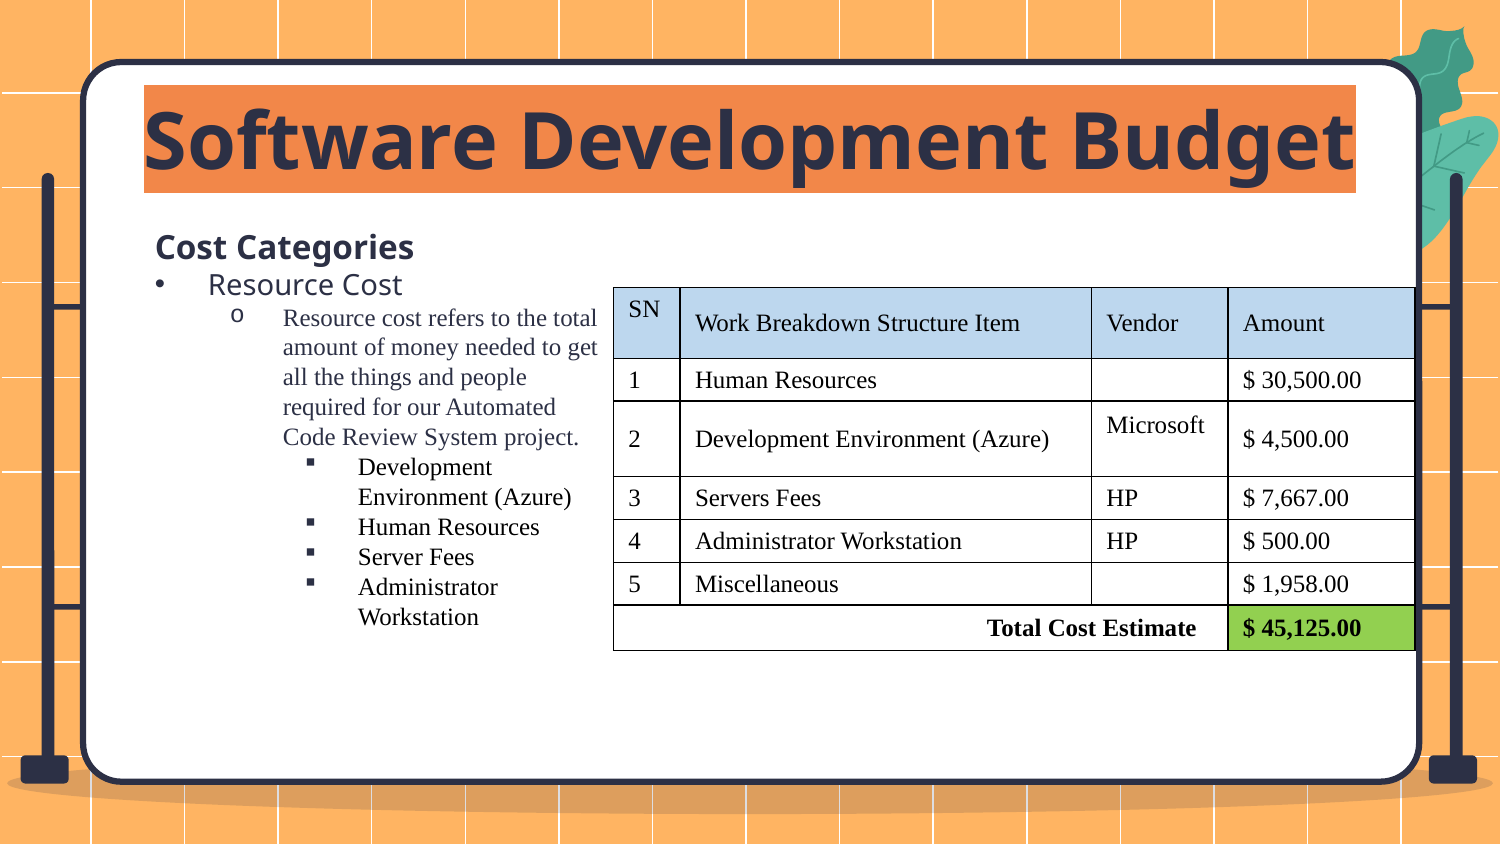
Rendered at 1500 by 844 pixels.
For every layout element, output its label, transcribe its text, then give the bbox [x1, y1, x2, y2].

table_cell 5 [614, 563, 679, 604]
table_cell [1092, 563, 1227, 604]
table_header SN [614, 288, 679, 358]
table_cell Total Cost Estimate [614, 606, 1227, 650]
table_cell 4 [614, 520, 679, 562]
table_cell 3 [614, 477, 679, 519]
table_header Amount [1229, 288, 1414, 358]
table_cell 2 [614, 402, 679, 476]
table_cell Development Environment (Azure) [681, 402, 1091, 476]
table_cell $ 45,125.00 [1229, 606, 1414, 650]
table_header Vendor [1092, 288, 1227, 358]
subtitle Cost Categories Resource Cost Resource cost refers to the total amount of money needed to get all the things and people required for our Automated Code Review System project. Development Environment (Azure) Human Resources Server Fees Administrator Workstation [117, 211, 614, 743]
table_cell Administrator Workstation [681, 520, 1091, 562]
table_cell $ 500.00 [1229, 520, 1414, 562]
table_cell Servers Fees [681, 477, 1091, 519]
table_cell 1 [614, 359, 679, 400]
table_cell Human Resources [681, 359, 1091, 400]
table_cell $ 4,500.00 [1229, 402, 1414, 476]
table_header Work Breakdown Structure Item [681, 288, 1091, 358]
table_cell $ 30,500.00 [1229, 359, 1414, 400]
table_cell HP [1092, 477, 1227, 519]
table_cell $ 1,958.00 [1229, 563, 1414, 604]
table_cell HP [1092, 520, 1227, 562]
table_cell $ 7,667.00 [1229, 477, 1414, 519]
table_cell Miscellaneous [681, 563, 1091, 604]
table_cell Microsoft [1092, 402, 1227, 476]
table_cell [1092, 359, 1227, 400]
title Software Development Budget [118, 100, 1382, 176]
